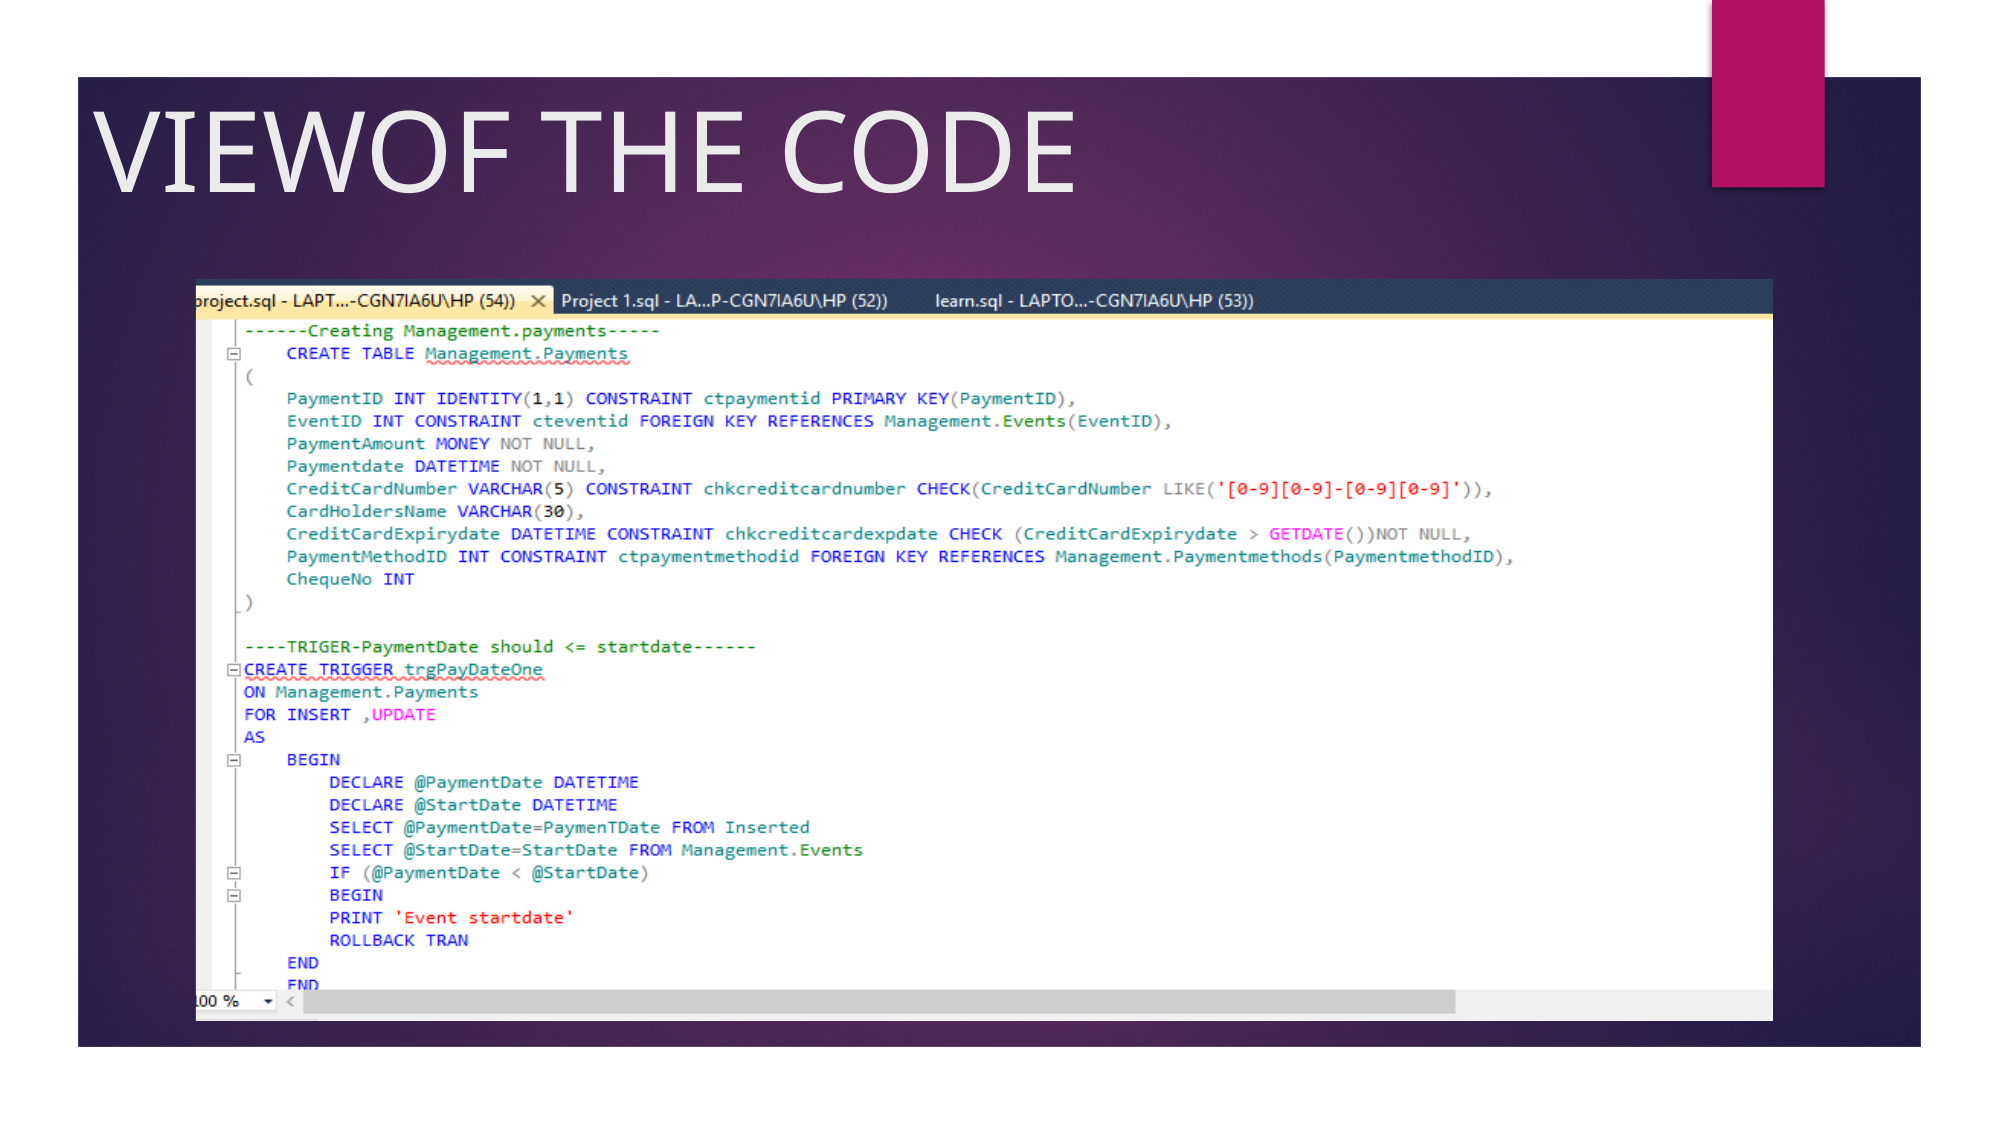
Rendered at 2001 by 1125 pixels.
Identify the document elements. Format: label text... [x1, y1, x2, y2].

picture [195, 278, 1774, 1022]
title VIEWOF THE CODE [79, 81, 1527, 223]
